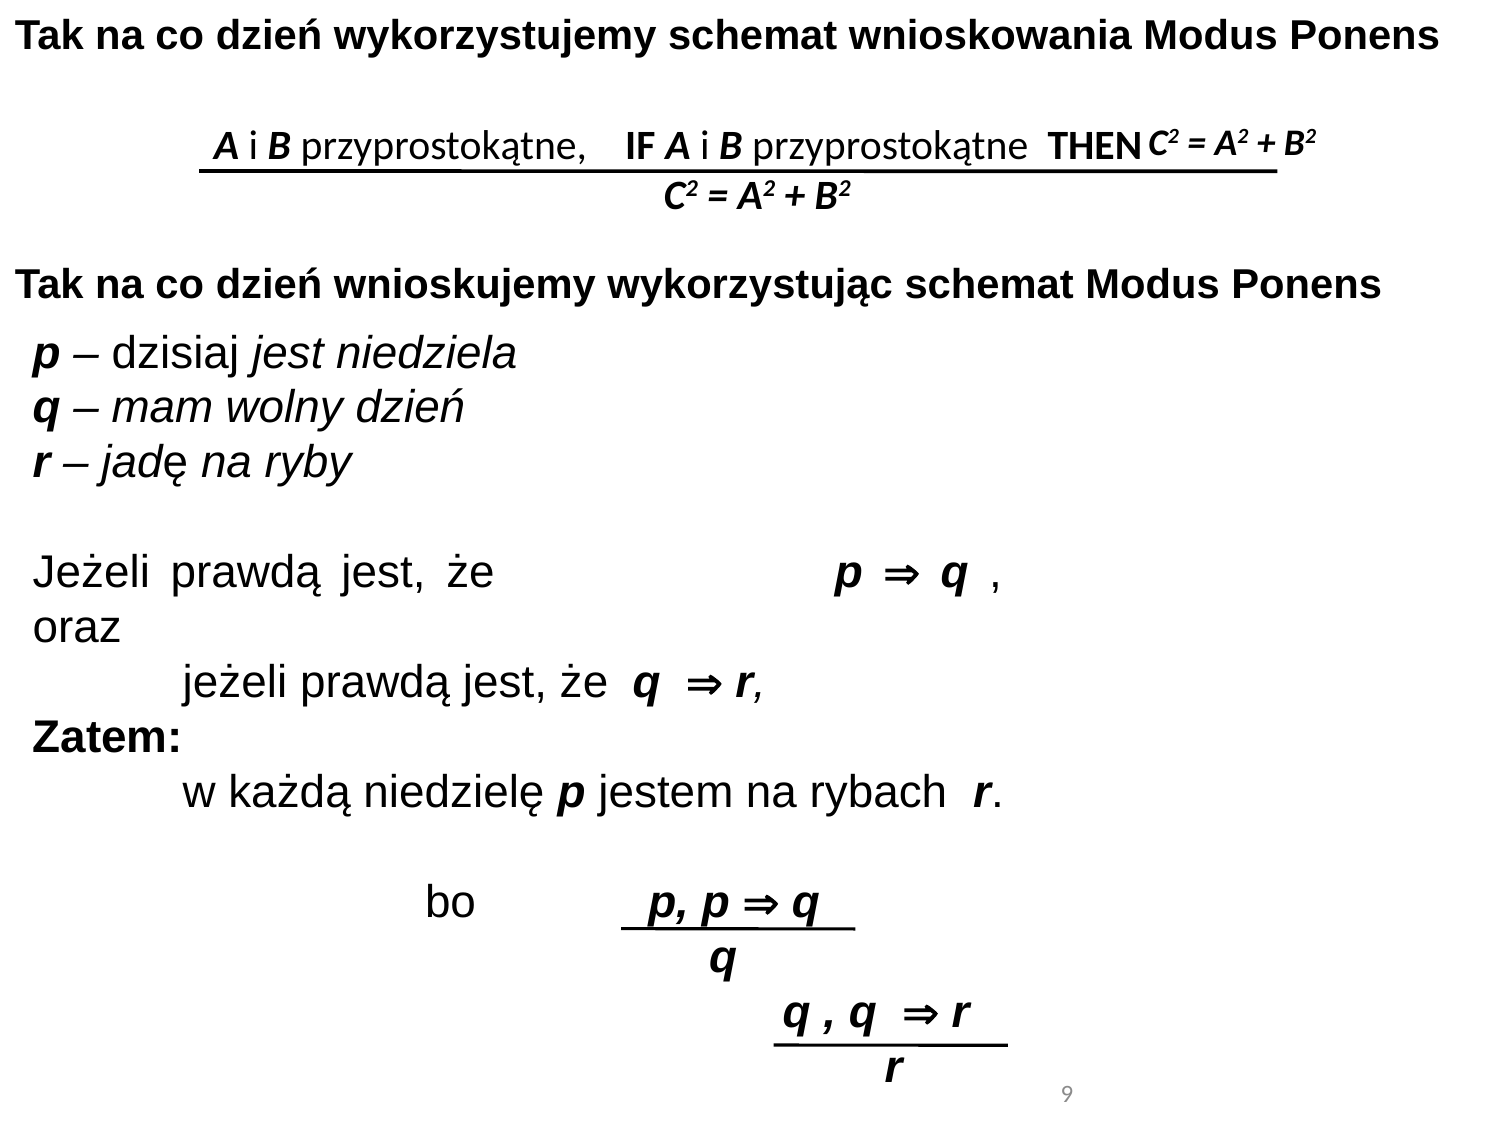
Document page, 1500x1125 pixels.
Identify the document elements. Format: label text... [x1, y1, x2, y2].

text_box p – dzisiaj jest niedziela q – mam wolny dzień r – jadę na ryby Jeżeli prawdą jest, że p  q , oraz jeżeli prawdą jest, że q  r, Zatem: w każdą niedzielę p jestem na rybach r. bo p, p  q q q , q  r r [17, 315, 1319, 1125]
text_box Tak na co dzień wnioskujemy wykorzystując schemat Modus Ponens [0, 249, 1465, 315]
slide_number 9 [738, 1062, 1089, 1122]
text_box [198, 109, 1500, 277]
text_box Tak na co dzień wykorzystujemy schemat wnioskowania Modus Ponens [0, 0, 1500, 65]
